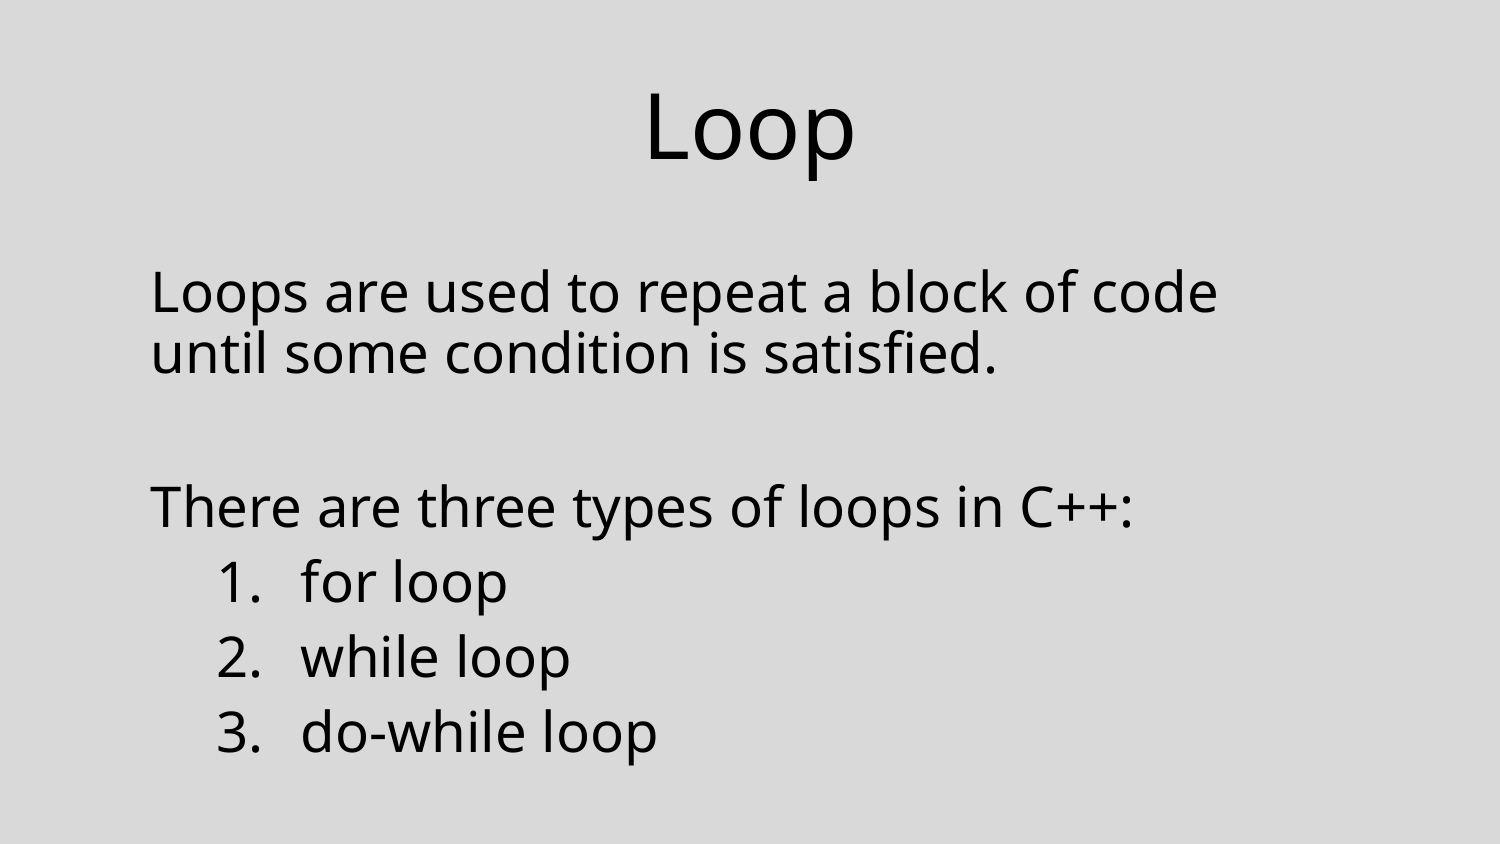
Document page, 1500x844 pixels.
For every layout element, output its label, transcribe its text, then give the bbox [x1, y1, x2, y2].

title Loop [103, 72, 1397, 236]
list Loops are used to repeat a block of code until some condition is satisfied. There are three types of loops in C++: for loop while loop do-while loop [135, 256, 1341, 772]
